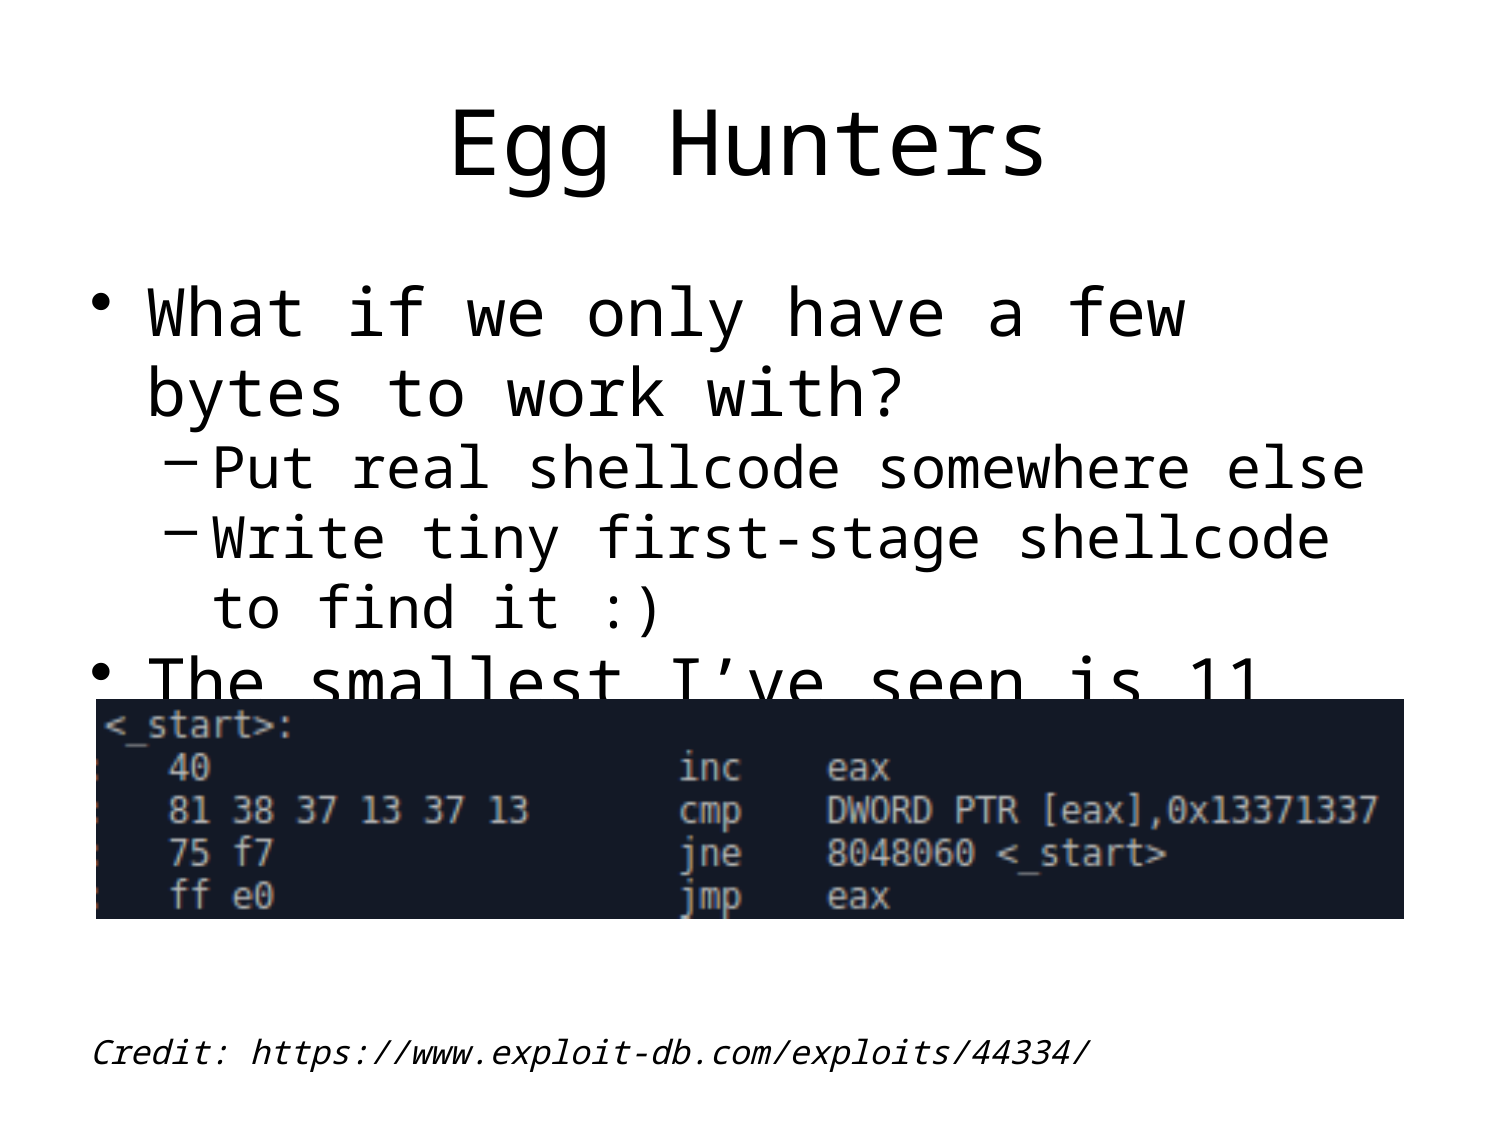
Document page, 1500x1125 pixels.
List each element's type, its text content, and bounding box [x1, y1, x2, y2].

picture [95, 699, 1405, 919]
title Egg Hunters [75, 45, 1425, 233]
text_box Credit: https://www.exploit-db.com/exploits/44334/ [74, 1024, 1425, 1079]
list What if we only have a few bytes to work with? Put real shellcode somewhere else Write tiny first-stage shellcode to find it :) The smallest I’ve seen is 11 bytes [75, 262, 1425, 1005]
